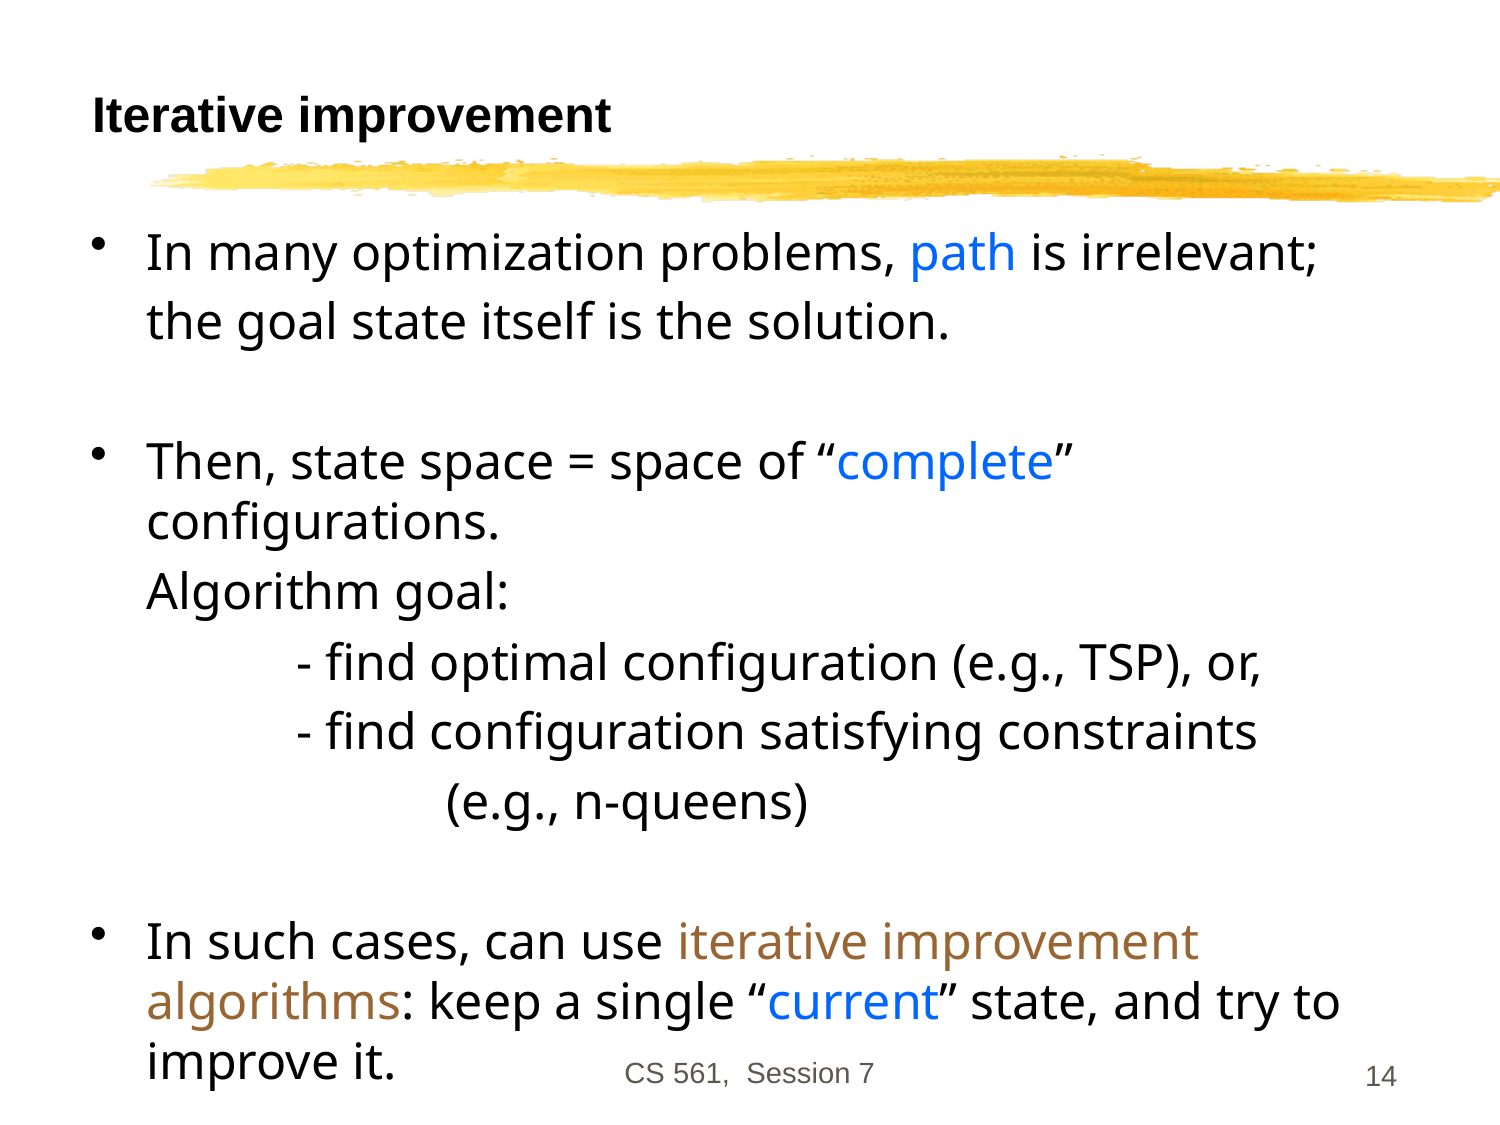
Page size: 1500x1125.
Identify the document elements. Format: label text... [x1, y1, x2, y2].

footer CS 561, Session 7 [512, 1021, 988, 1098]
title Iterative improvement [76, 37, 1415, 151]
list In many optimization problems, path is irrelevant; the goal state itself is the solution. Then, state space = space of “complete” configurations. Algorithm goal: - find optimal configuration (e.g., TSP), or, - find configuration satisfying constraints (e.g., n-queens) In such cases, can use iterative improvement algorithms: keep a single “current” state, and try to improve it. [74, 212, 1417, 994]
slide_number 14 [1099, 1024, 1413, 1101]
picture [150, 149, 1500, 213]
